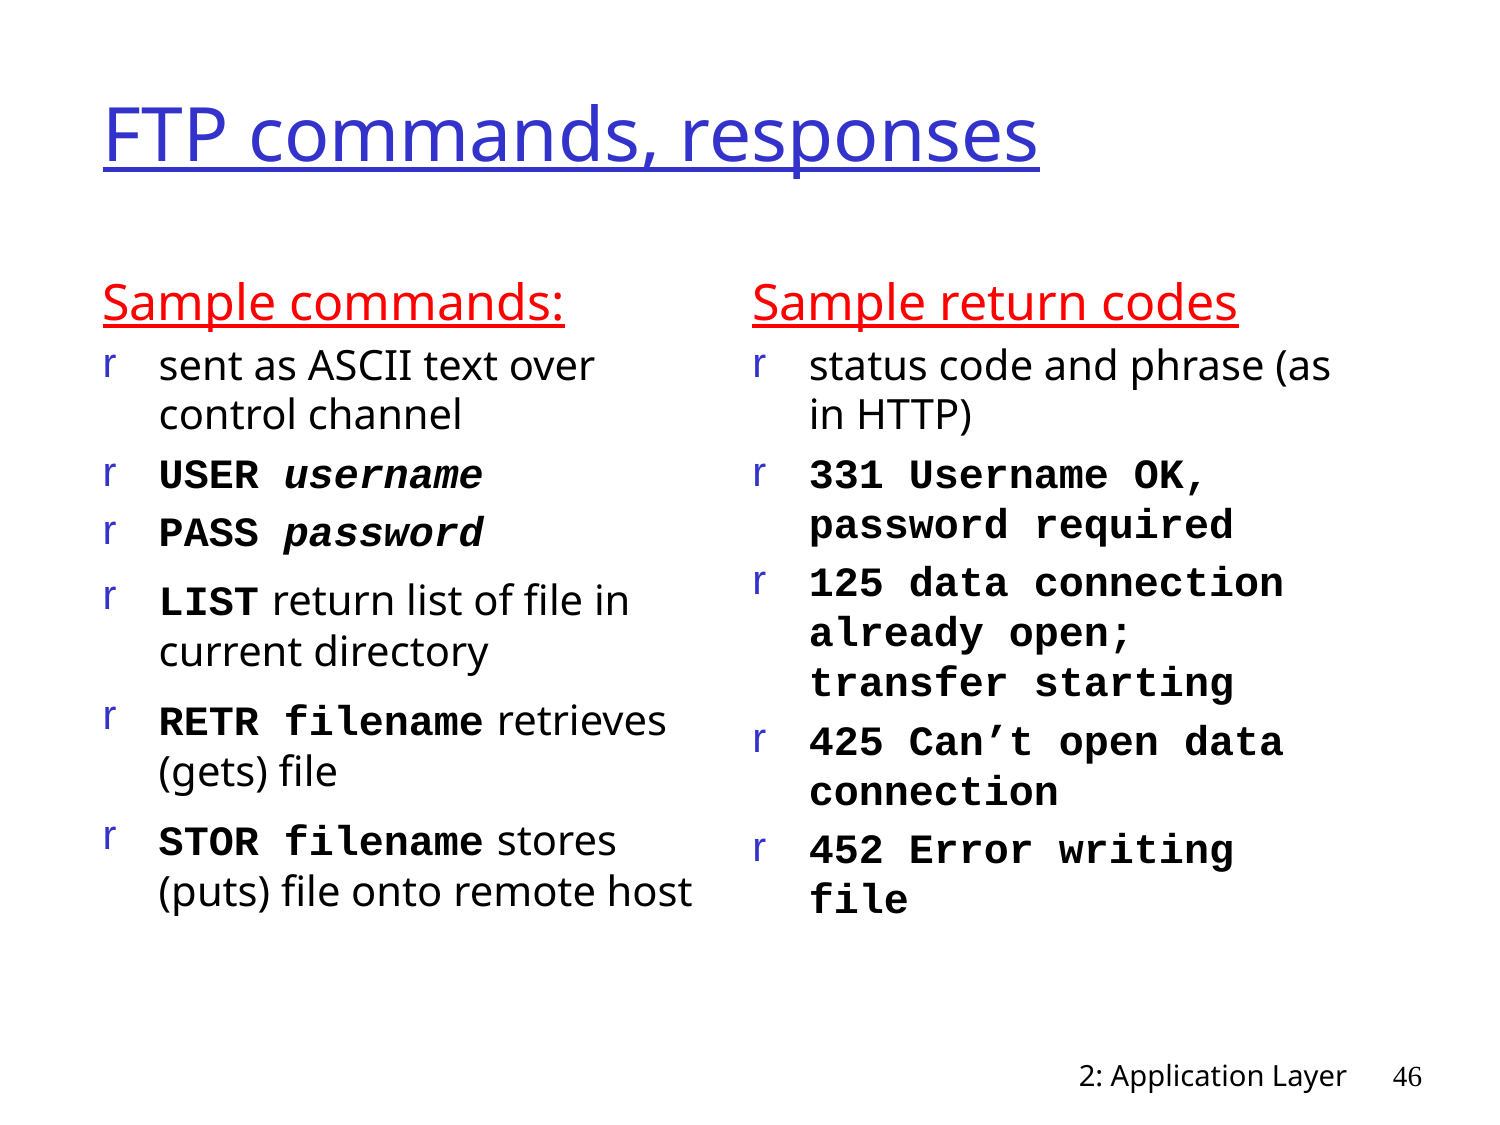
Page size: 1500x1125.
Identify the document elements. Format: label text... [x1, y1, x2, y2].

footer 2: Application Layer [887, 1050, 1362, 1125]
list Sample commands: sent as ASCII text over control channel USER username PASS password LIST return list of file in current directory RETR filename retrieves (gets) file STOR filename stores (puts) file onto remote host [87, 262, 713, 1025]
slide_number ‹#› [1362, 1050, 1438, 1125]
title FTP commands, responses [87, 37, 1363, 225]
list Sample return codes status code and phrase (as in HTTP) 331 Username OK, password required 125 data connection already open; transfer starting 425 Can’t open data connection 452 Error writing file [737, 262, 1363, 1025]
